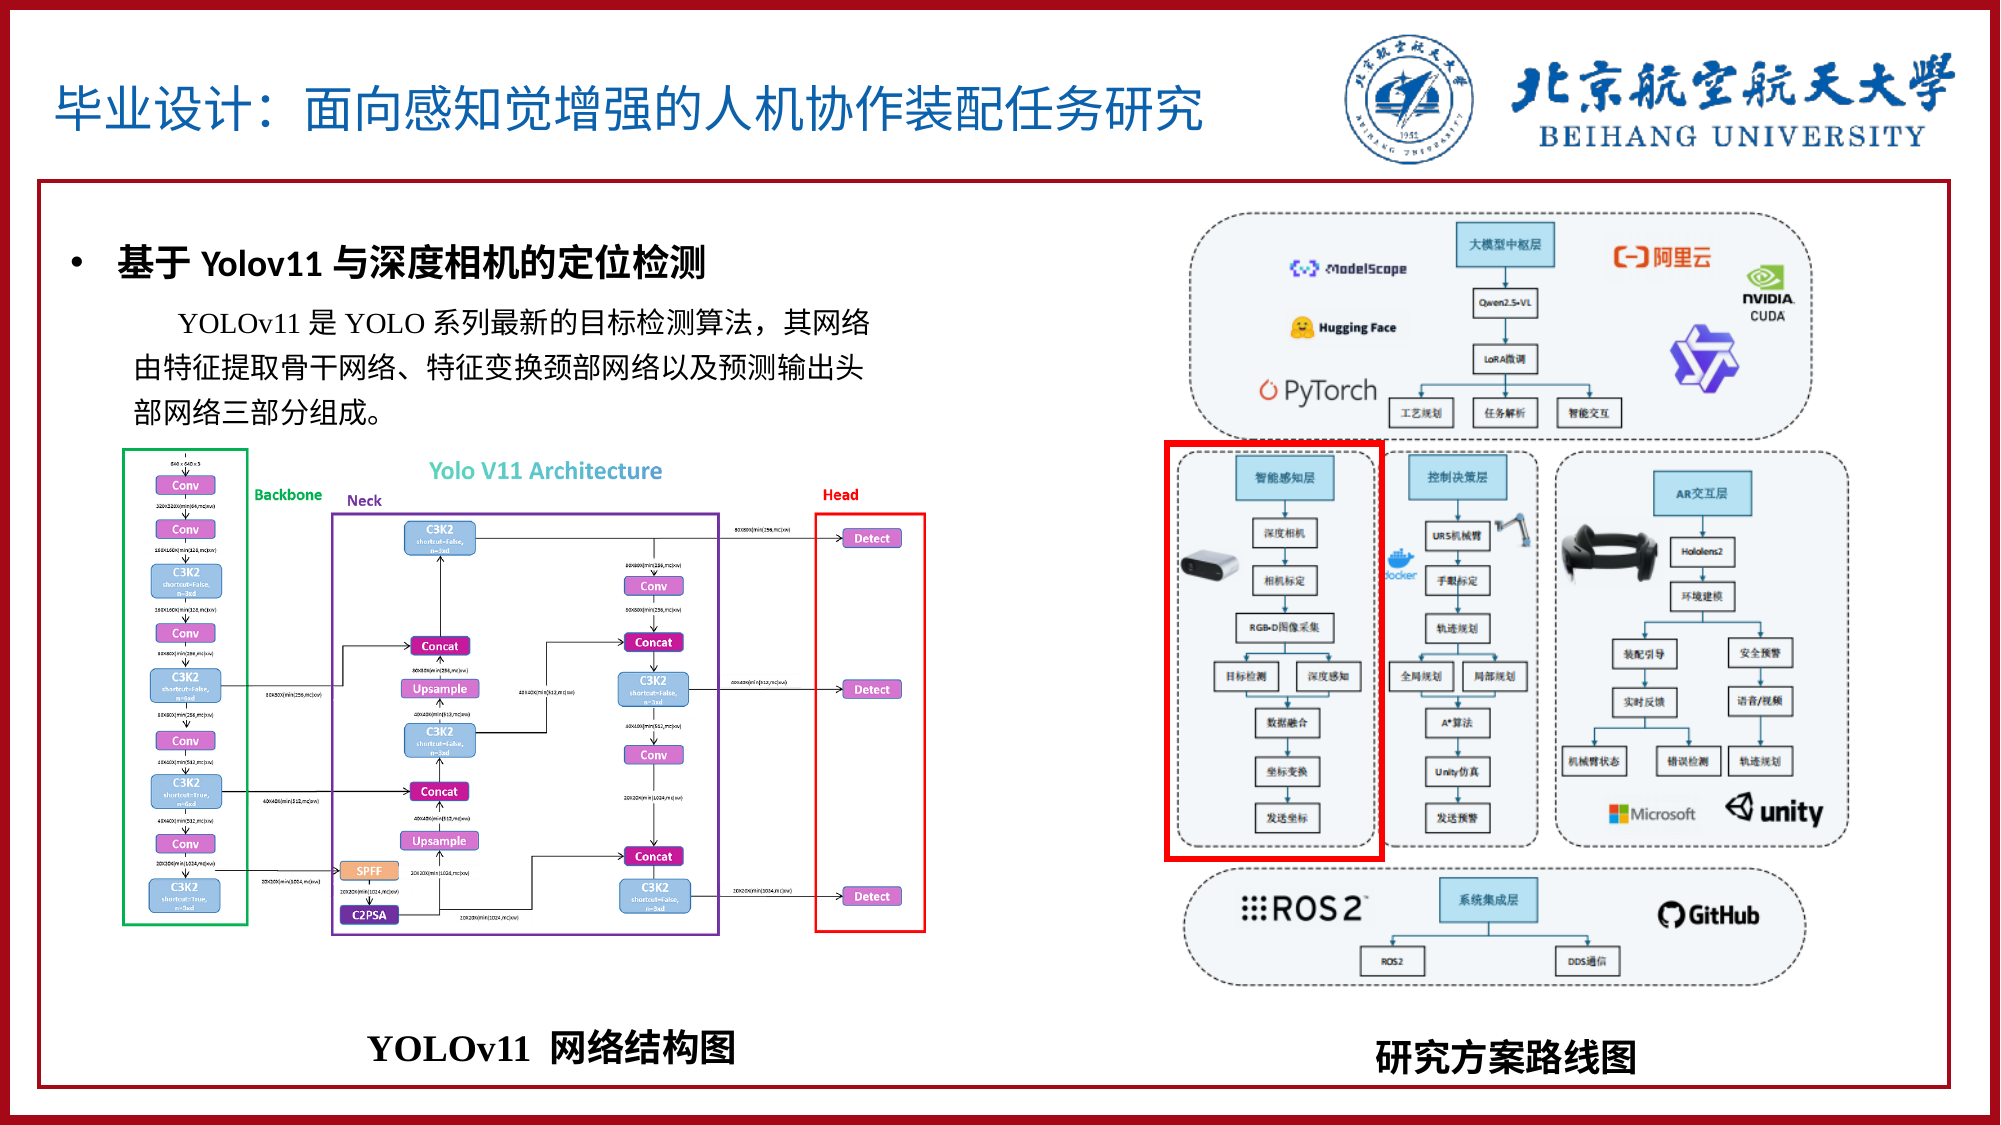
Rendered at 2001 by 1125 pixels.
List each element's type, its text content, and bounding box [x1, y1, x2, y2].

picture [1311, 0, 2000, 193]
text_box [1071, 208, 1899, 1081]
text_box [0, 0, 2000, 1124]
text_box YOLOv11是YOLO系列最新的目标检测算法，其网络由特征提取骨干网络、特征变换颈部网络以及预测输出头部网络三部分组成。 [119, 286, 887, 438]
text_box YOLOv11 网络结构图 [41, 993, 1063, 1077]
text_box 毕业设计：面向感知觉增强的人机协作装配任务研究 [38, 70, 1282, 145]
picture [122, 448, 926, 936]
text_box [55, 192, 1688, 285]
